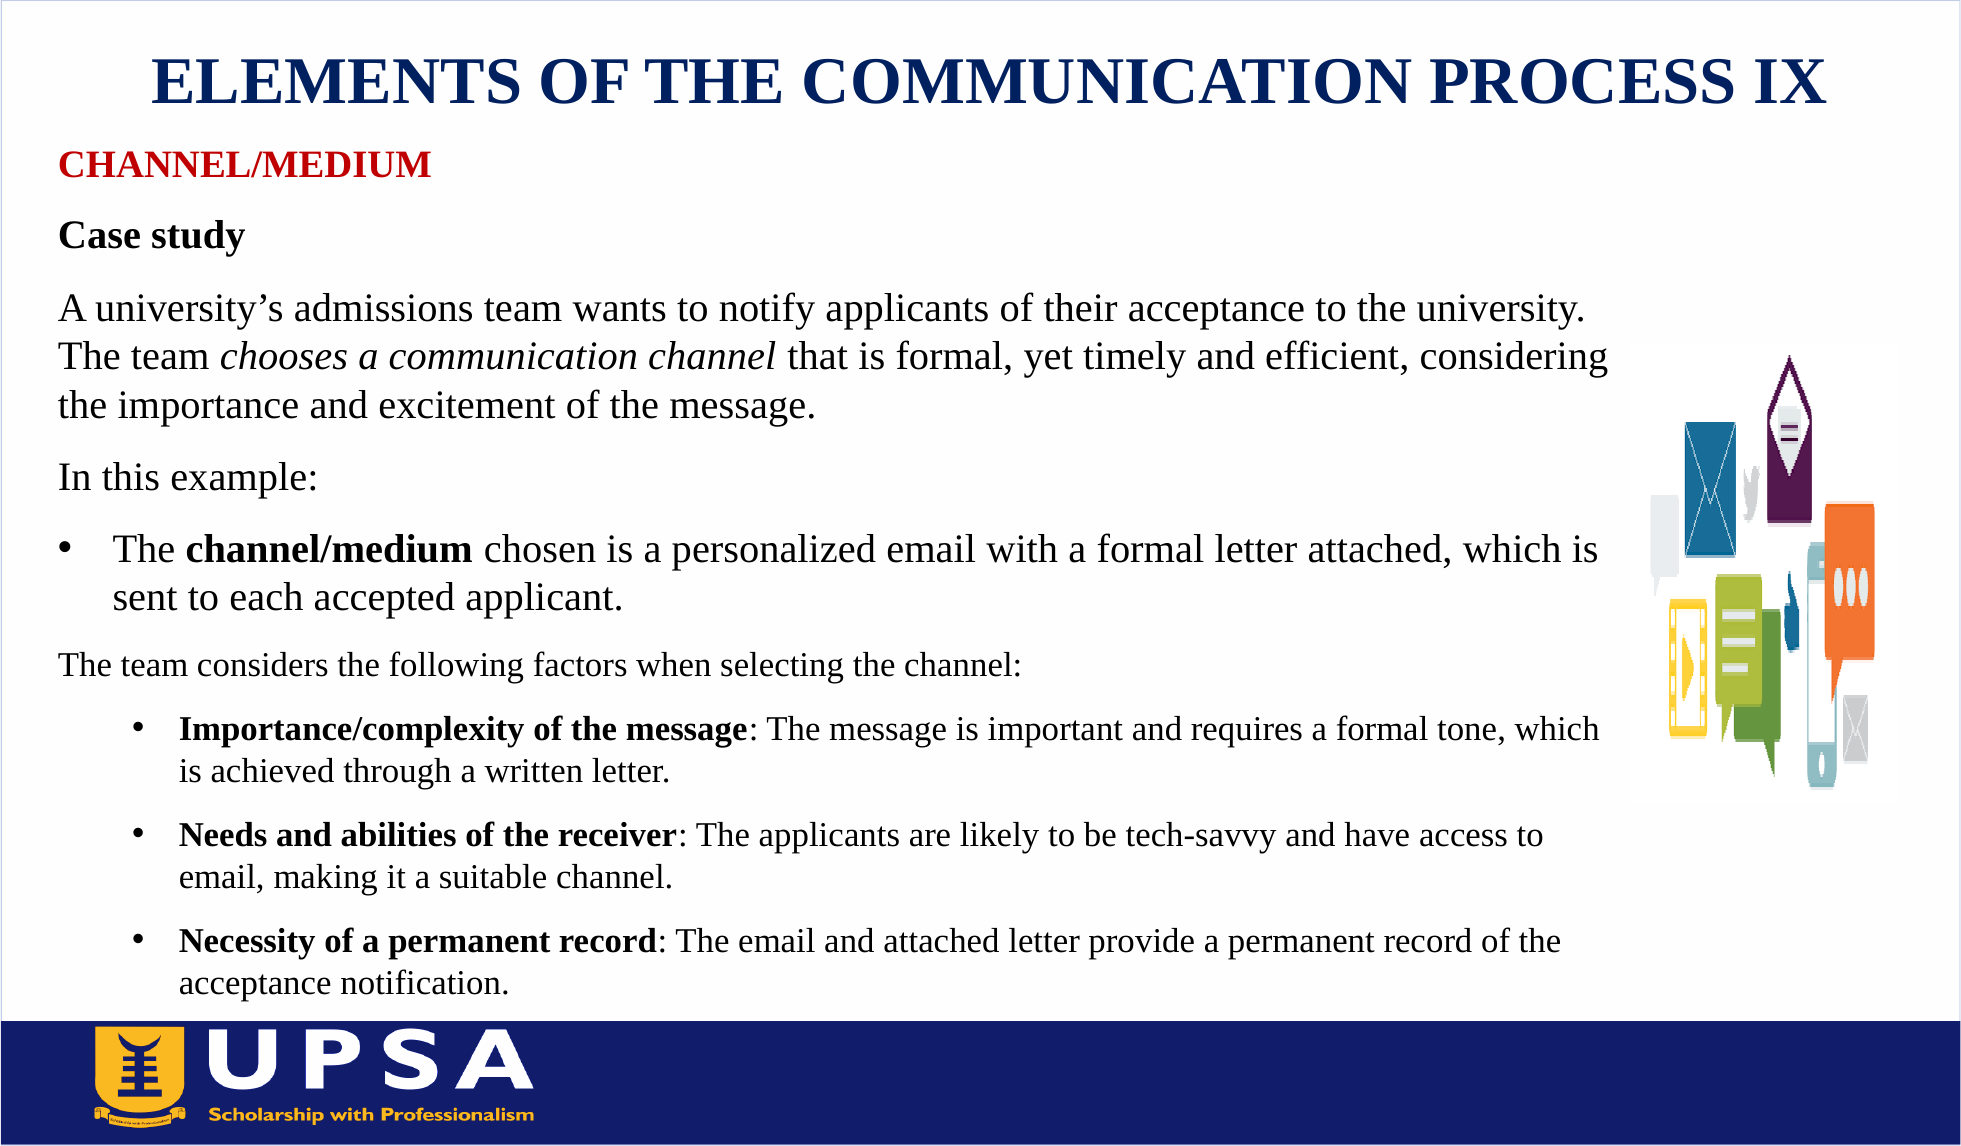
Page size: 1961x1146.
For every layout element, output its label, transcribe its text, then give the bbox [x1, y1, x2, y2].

list CHANNEL/MEDIUM Case study A university’s admissions team wants to notify applicants of their acceptance to the university. The team chooses a communication channel that is formal, yet timely and efficient, considering the importance and excitement of the message. In this example: The channel/medium chosen is a personalized email with a formal letter attached, which is sent to each accepted applicant. The team considers the following factors when selecting the channel: Importance/complexity of the message: The message is important and requires a formal tone, which is achieved through a written letter. Needs and abilities of the receiver: The applicants are likely to be tech-savvy and have access to email, making it a suitable channel. Necessity of a permanent record: The email and attached letter provide a permanent record of the acceptance notification. [42, 130, 1631, 1015]
title ELEMENTS OF THE COMMUNICATION PROCESS IX [0, 0, 1961, 169]
picture [0, 169, 1961, 1146]
